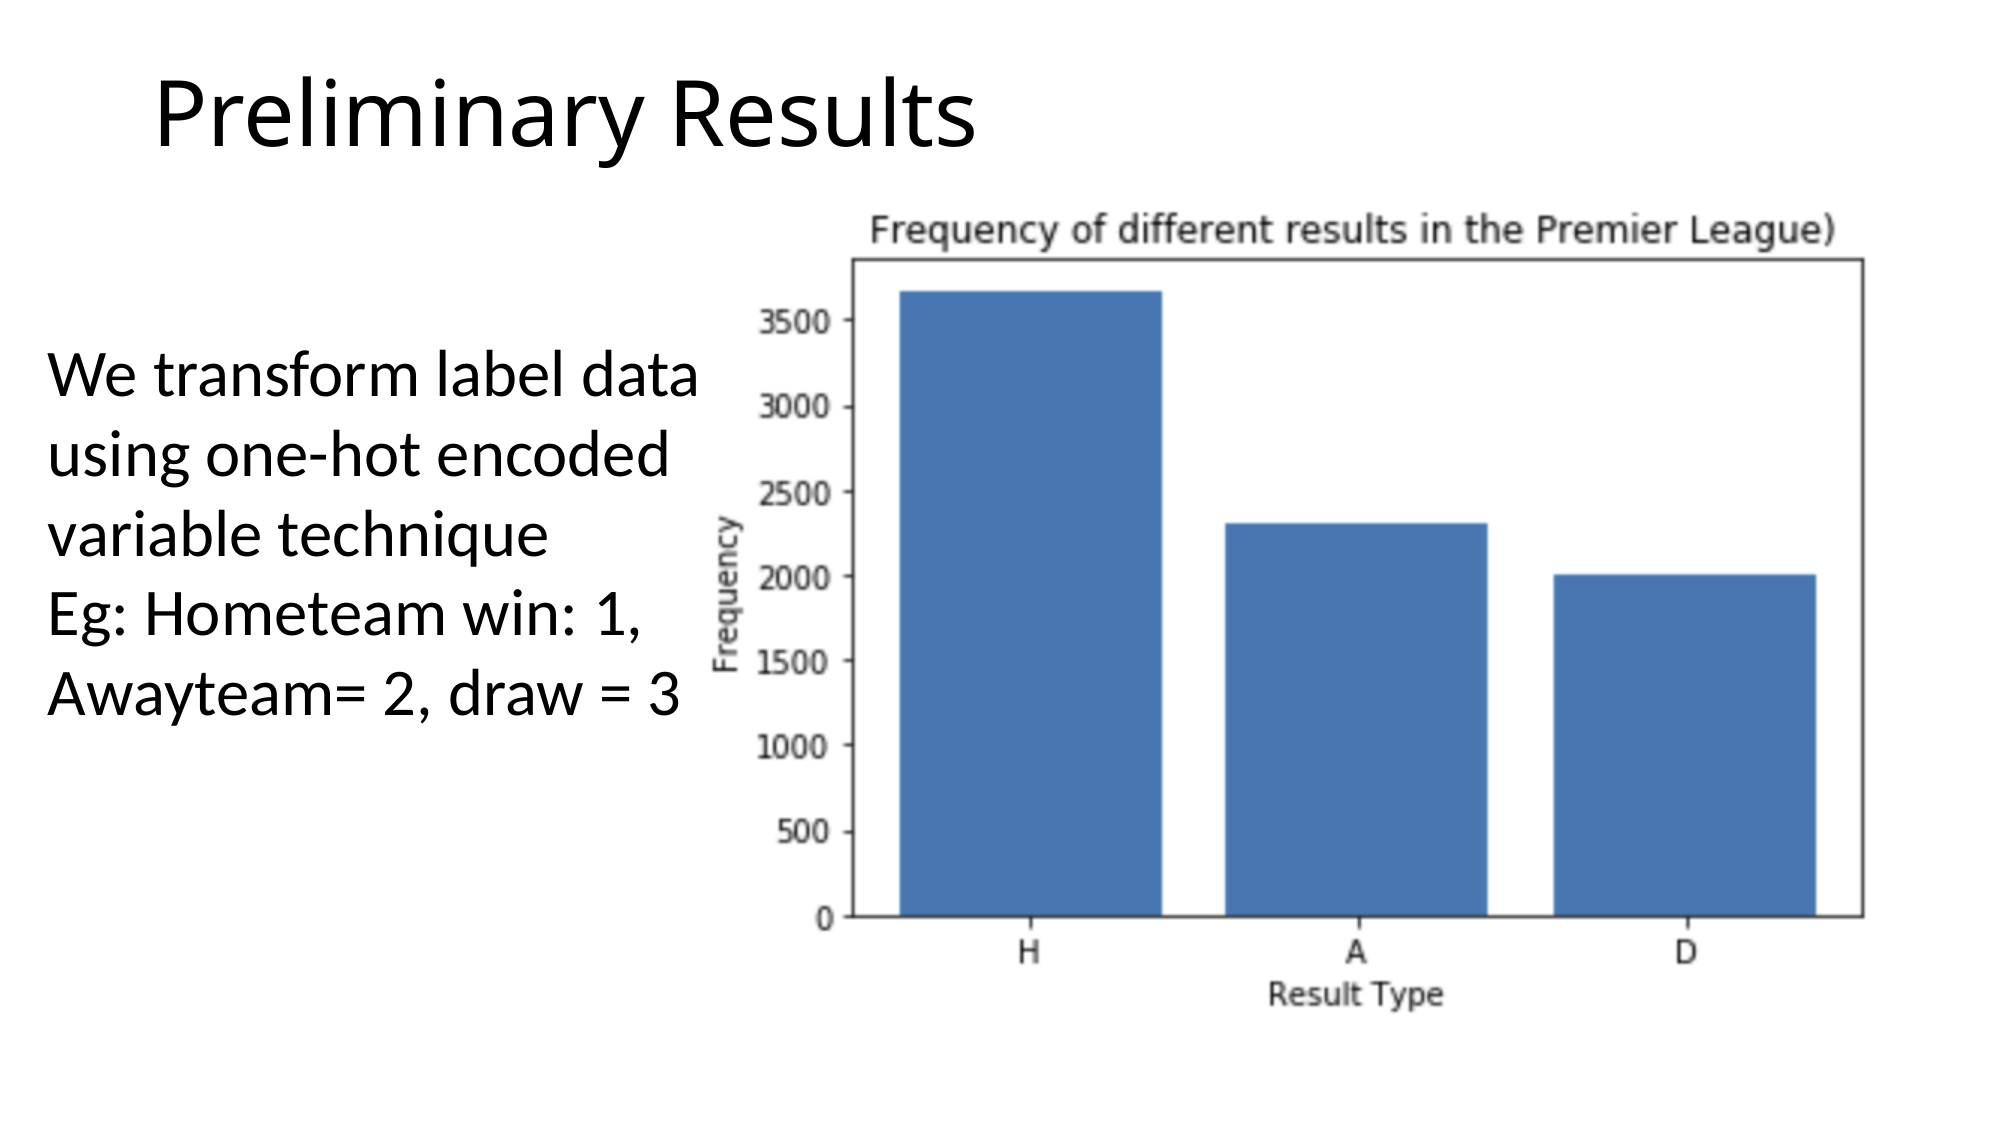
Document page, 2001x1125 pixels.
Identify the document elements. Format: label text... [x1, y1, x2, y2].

text_box We transform label data using one-hot encoded variable technique Eg: Hometeam win: 1, Awayteam= 2, draw = 3 [33, 321, 680, 737]
title Preliminary Results [137, 59, 1863, 175]
picture [680, 200, 1967, 1030]
